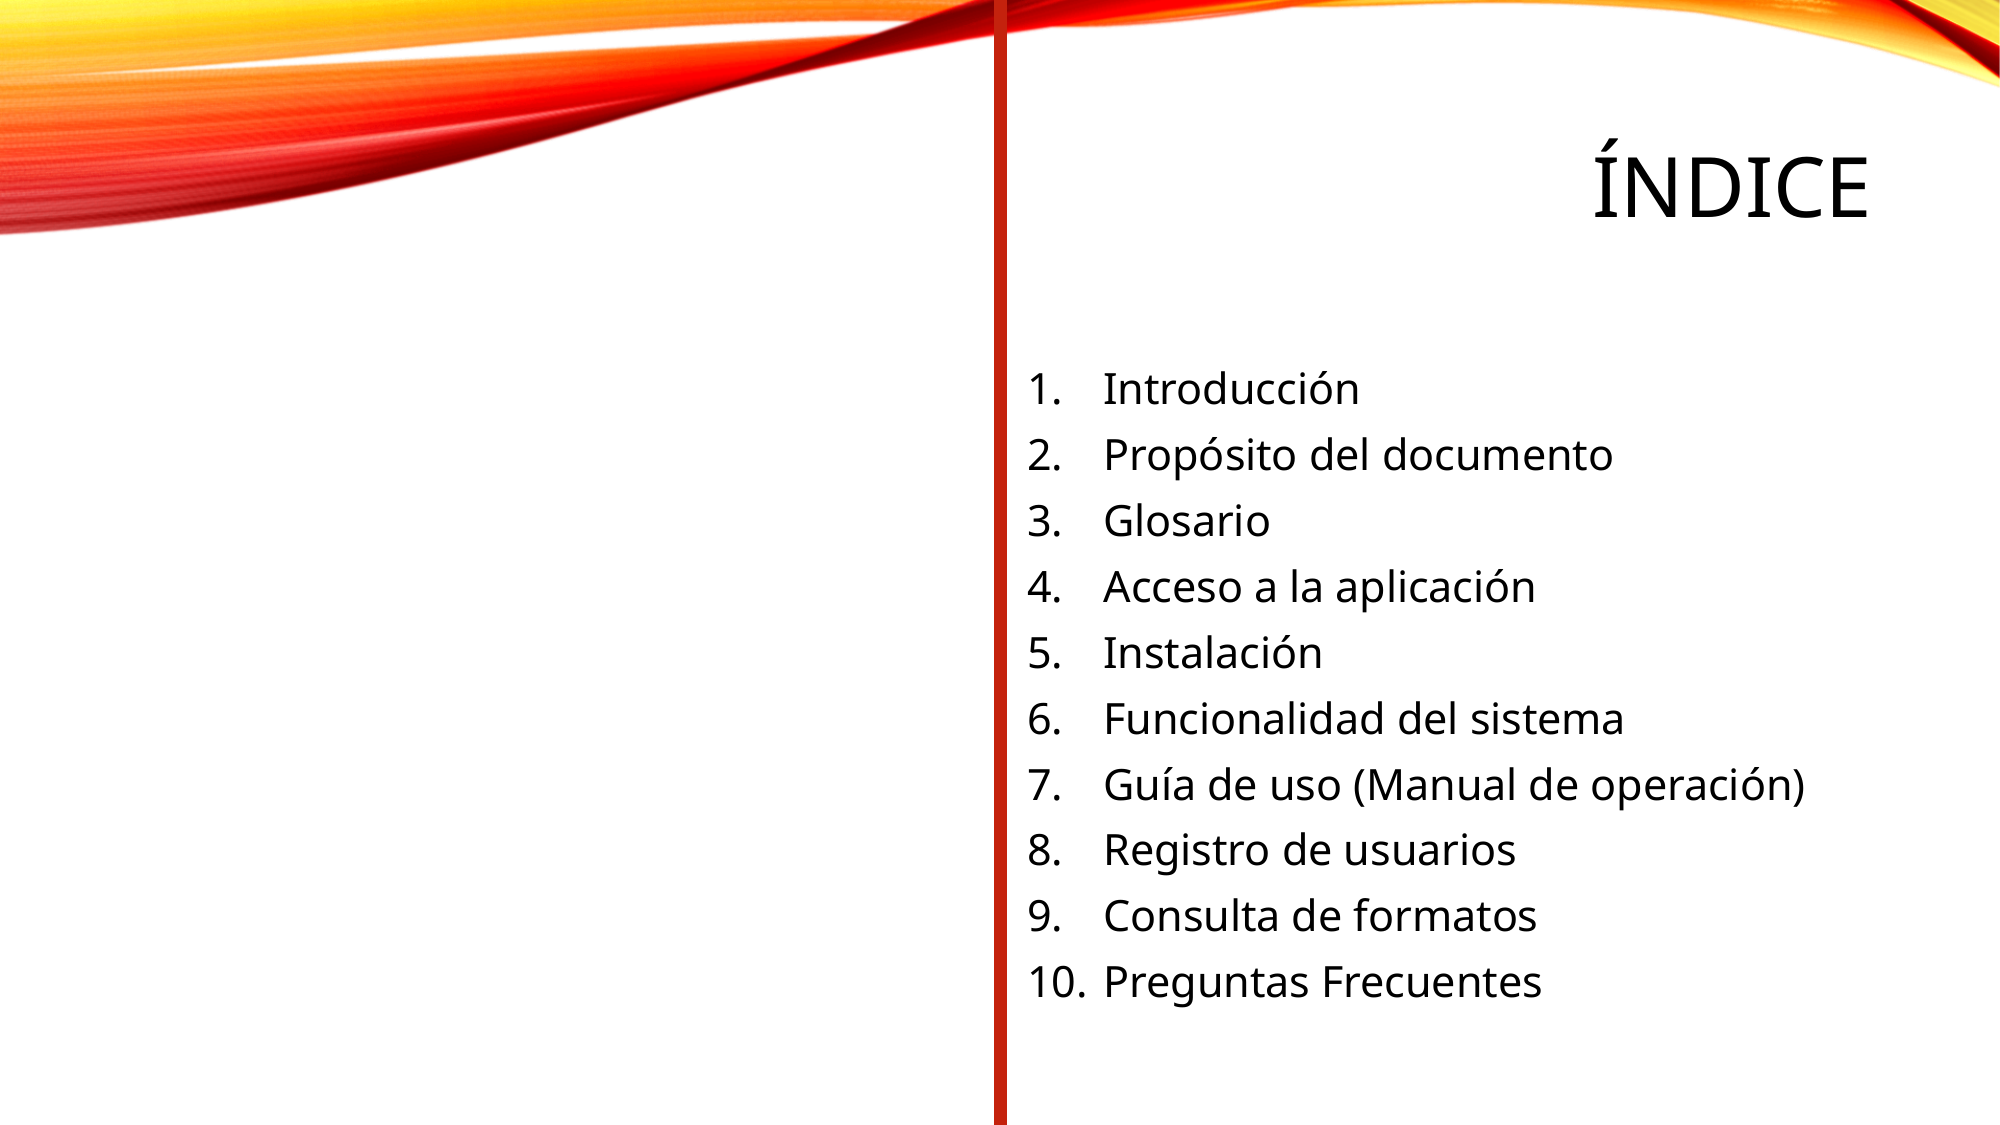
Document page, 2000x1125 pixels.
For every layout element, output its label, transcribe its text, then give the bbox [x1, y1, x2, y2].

list Introducción Propósito del documento Glosario Acceso a la aplicación Instalación Funcionalidad del sistema Guía de uso (Manual de operación) Registro de usuarios Consulta de formatos Preguntas Frecuentes [1012, 360, 1888, 1021]
title índice [1131, 84, 1888, 297]
picture [1007, 0, 2000, 237]
picture [0, 0, 994, 237]
